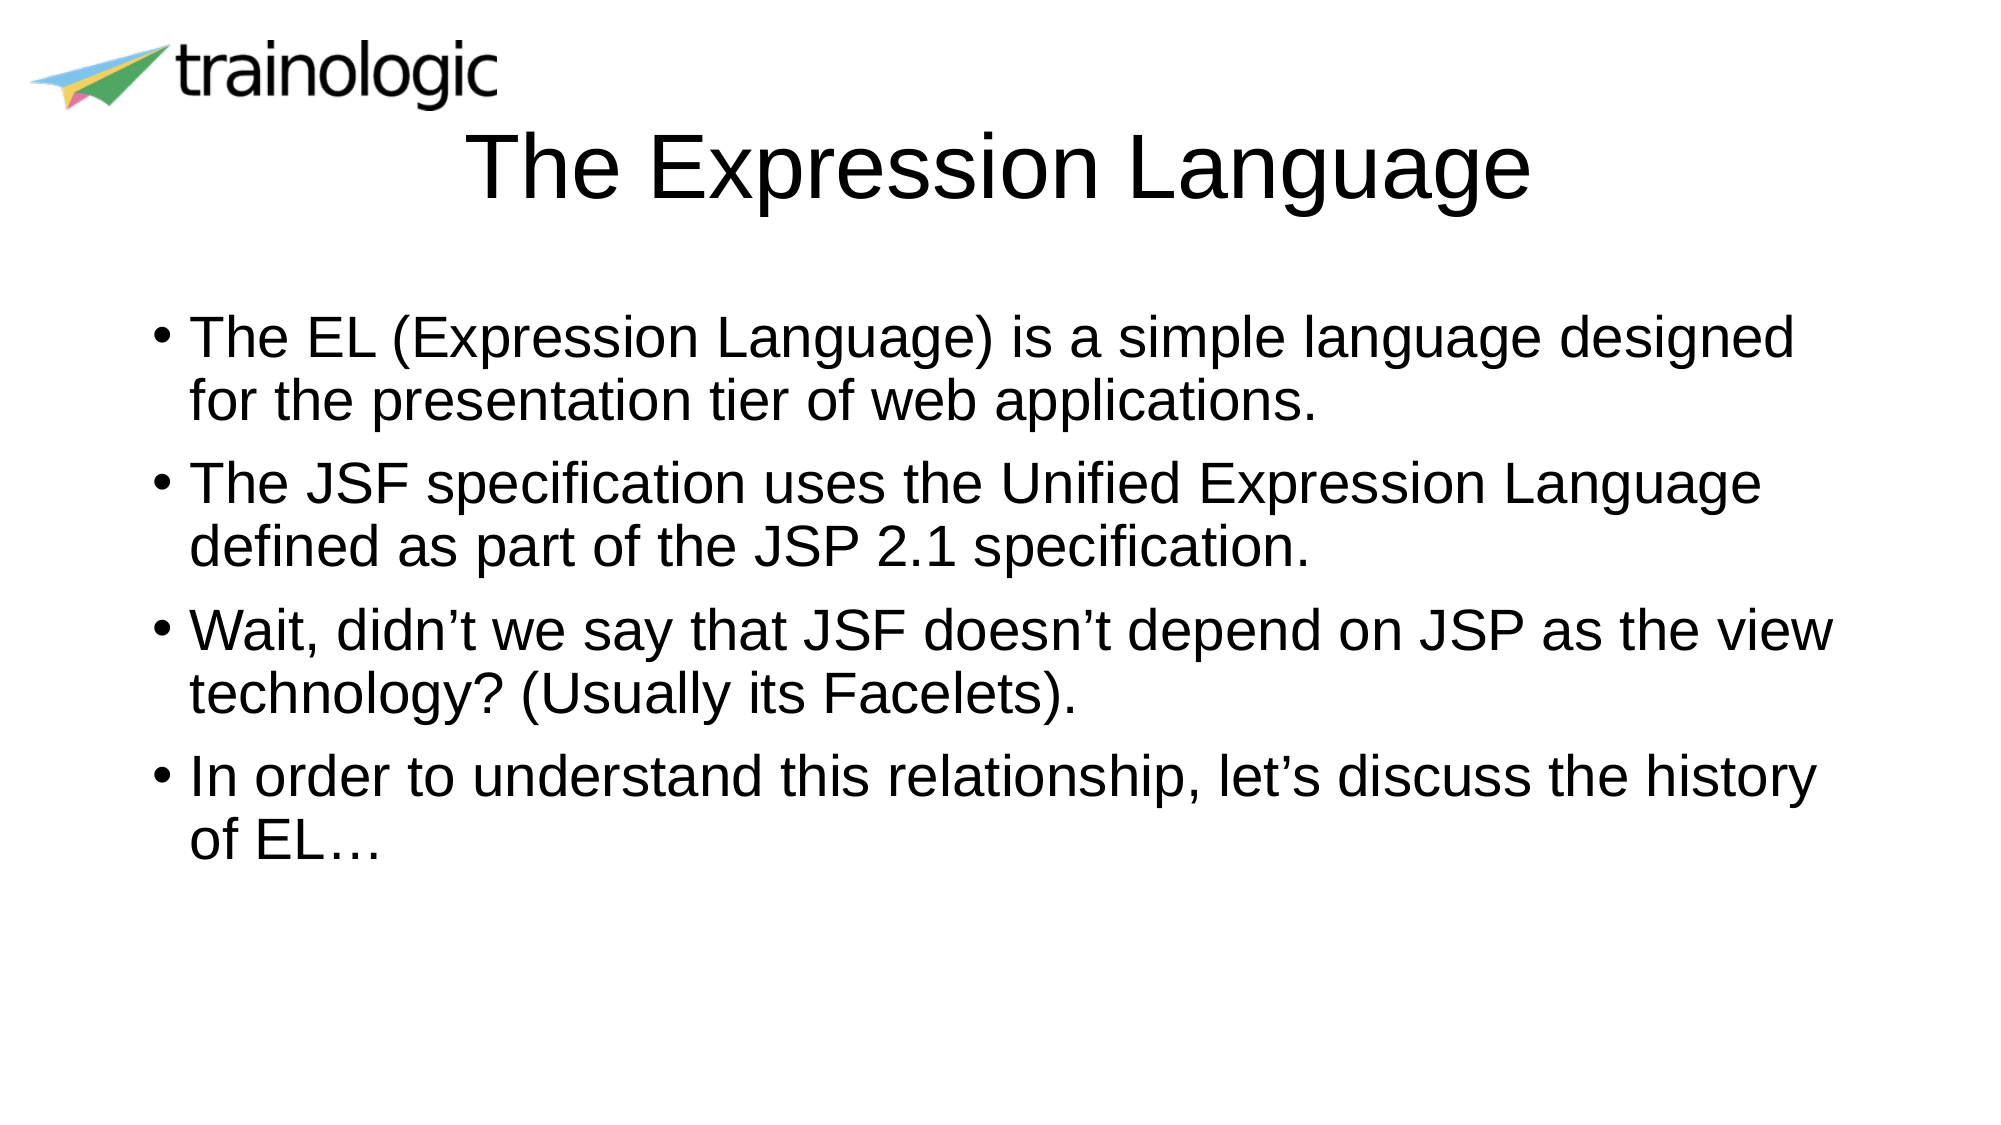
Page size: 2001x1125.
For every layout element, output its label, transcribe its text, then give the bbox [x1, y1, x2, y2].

list The EL (Expression Language) is a simple language designed for the presentation tier of web applications. The JSF specification uses the Unified Expression Language defined as part of the JSP 2.1 specification. Wait, didn’t we say that JSF doesn’t depend on JSP as the view technology? (Usually its Facelets). In order to understand this relationship, let’s discuss the history of EL… [137, 299, 1863, 1014]
picture [30, 40, 497, 111]
title The Expression Language [137, 59, 1863, 278]
